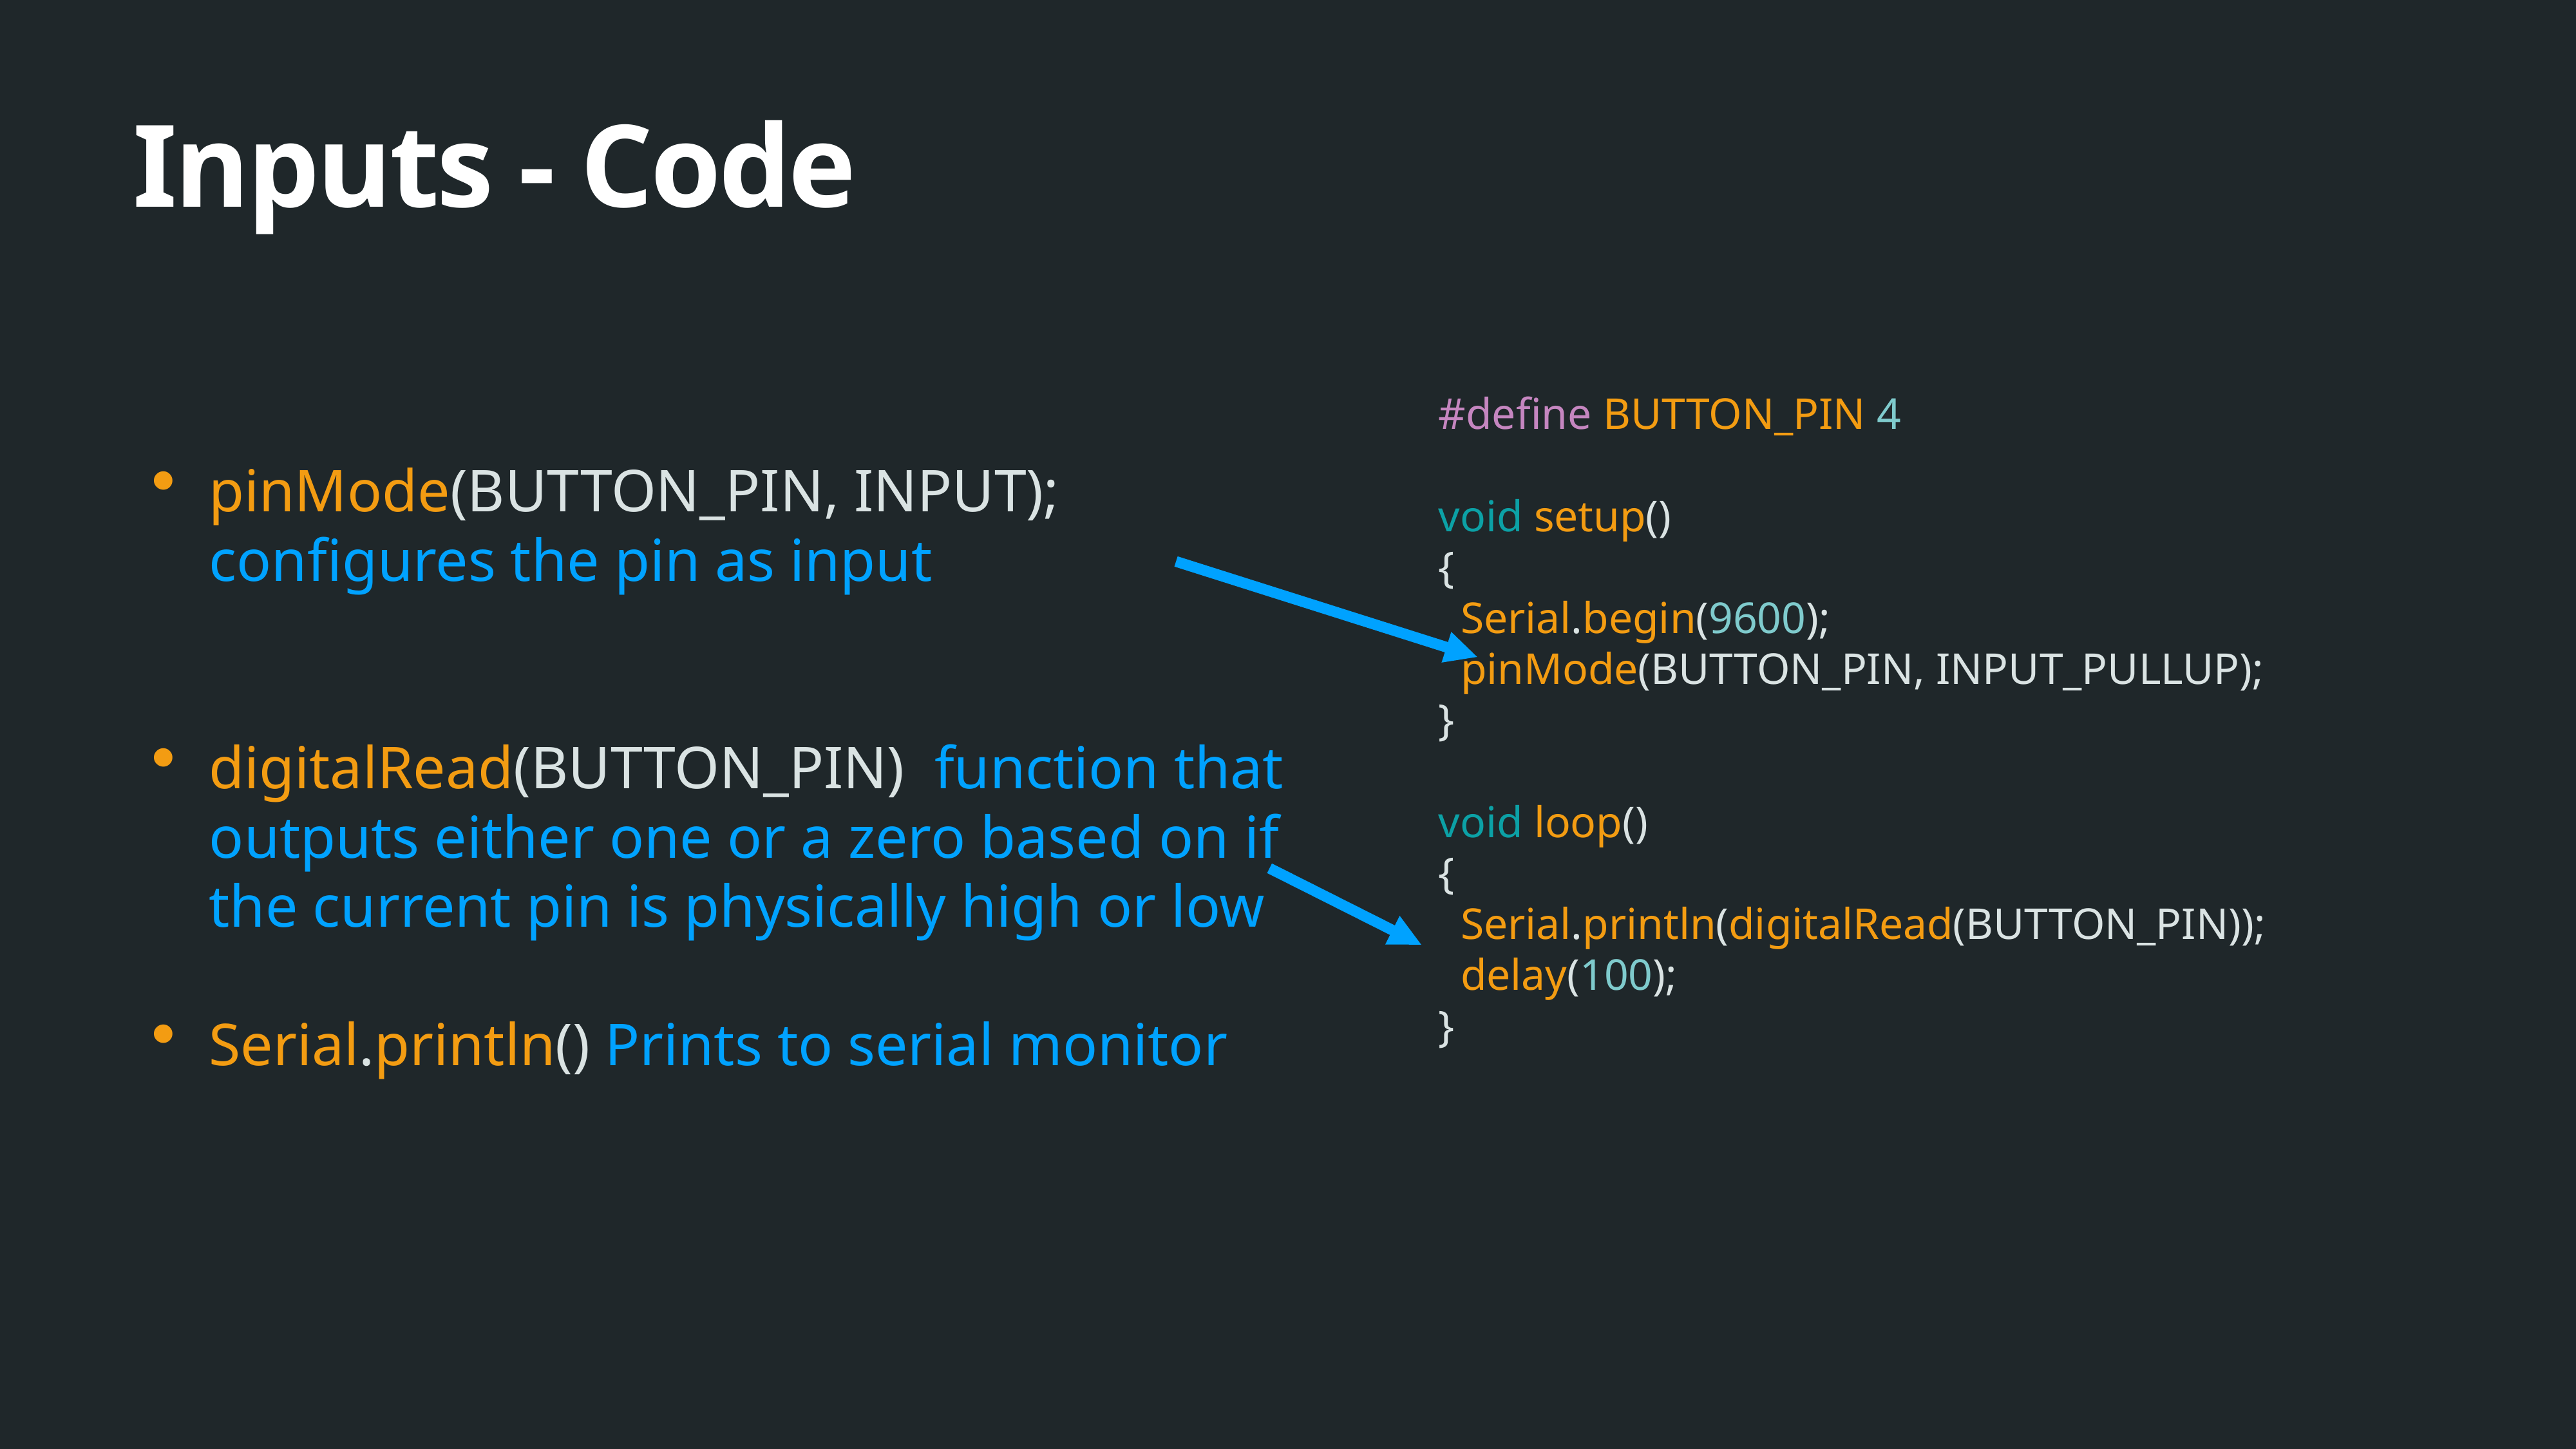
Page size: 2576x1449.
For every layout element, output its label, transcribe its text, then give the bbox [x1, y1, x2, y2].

text_box [1269, 868, 1421, 945]
list pinMode(BUTTON_PIN, INPUT); configures the pin as input digitalRead(BUTTON_PIN) function that outputs either one or a zero based on if the current pin is physically high or low Serial.println() Prints to serial monitor [146, 448, 1302, 1321]
text_box #define BUTTON_PIN 4 void setup() { Serial.begin(9600); pinMode(BUTTON_PIN, INPUT_PULLUP); } void loop() { Serial.println(digitalRead(BUTTON_PIN)); delay(100); } [1433, 381, 2396, 1254]
text_box [1176, 561, 1477, 659]
title Inputs - Code [127, 113, 2449, 266]
